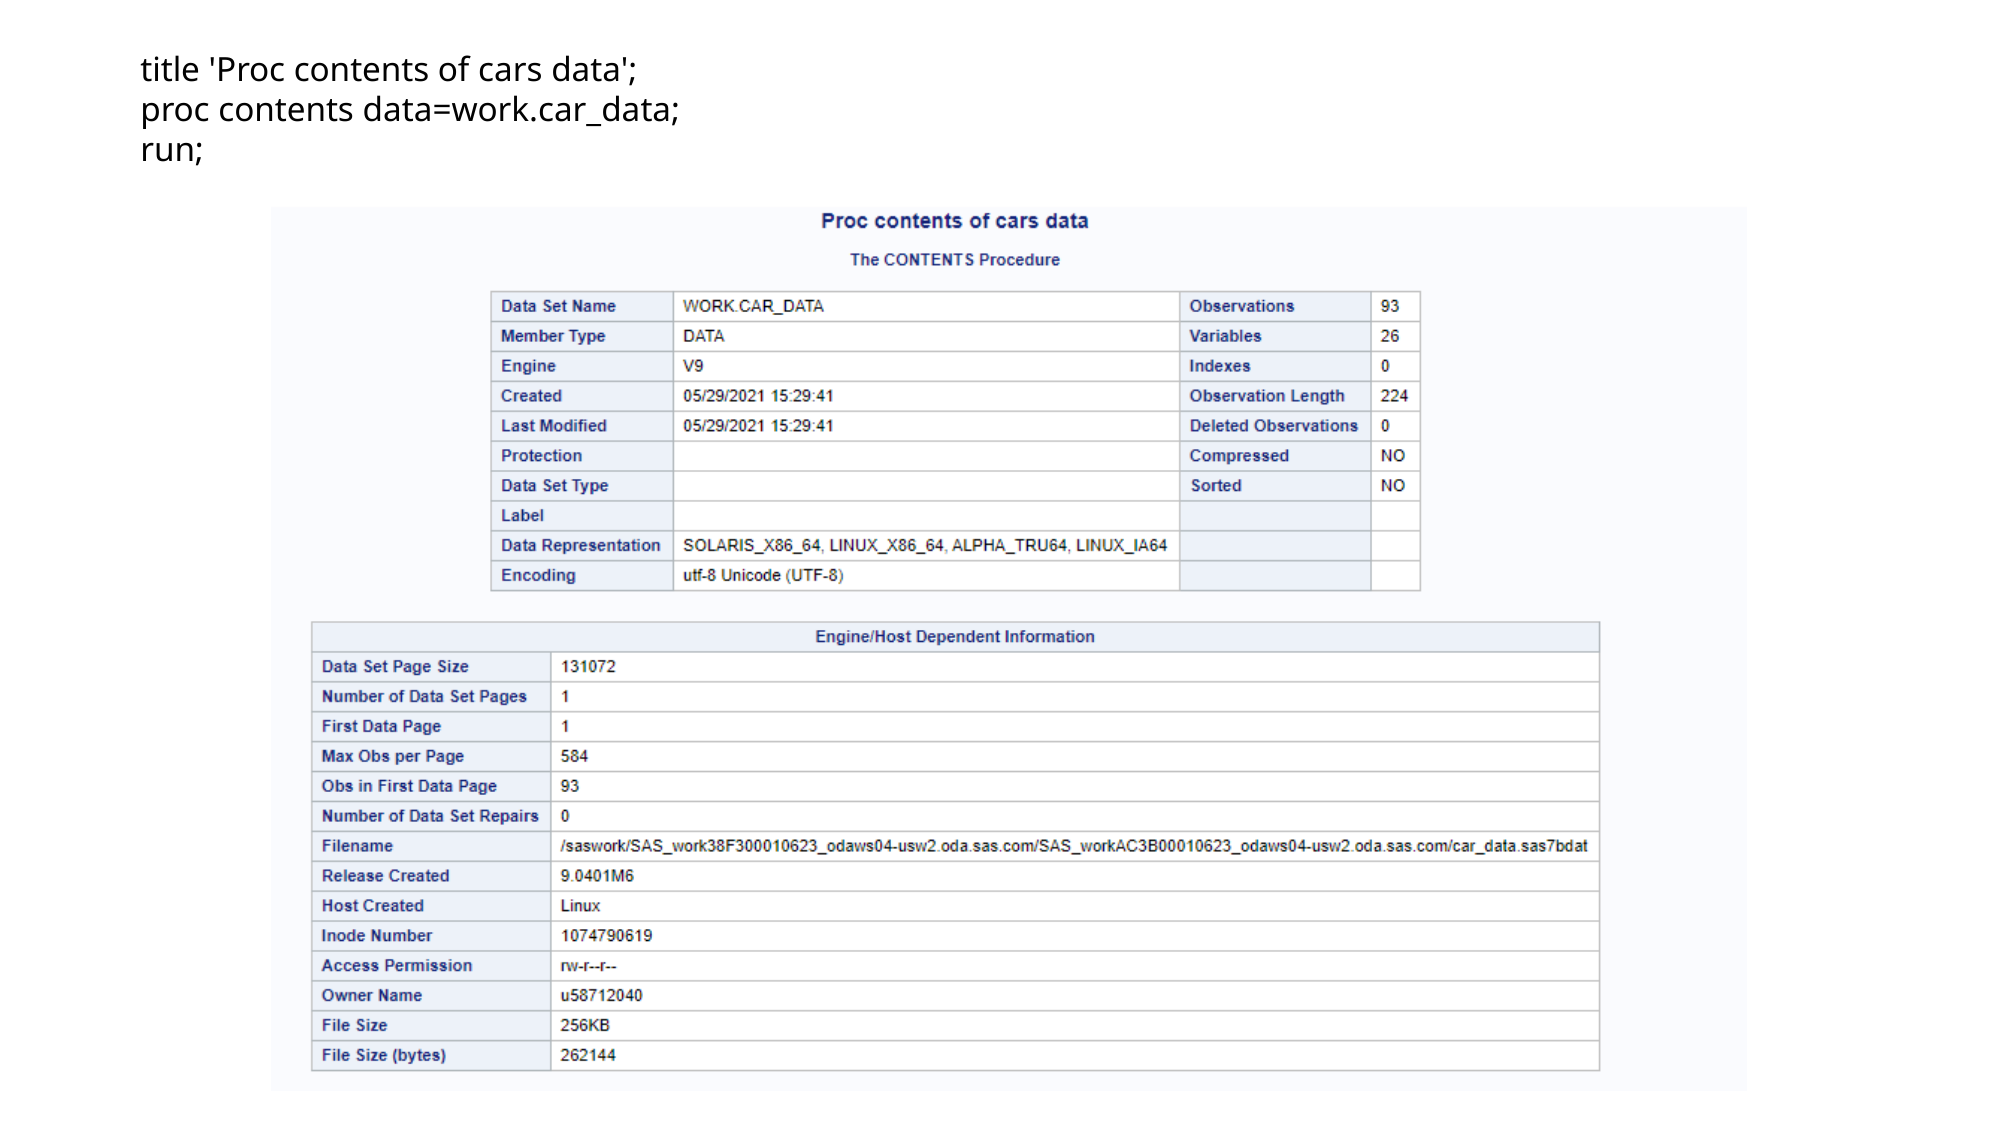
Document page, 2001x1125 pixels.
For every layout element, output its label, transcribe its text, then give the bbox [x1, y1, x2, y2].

picture [271, 164, 1747, 1091]
title title 'Proc contents of cars data'; proc contents data=work.car_data; run; [140, 14, 1497, 203]
